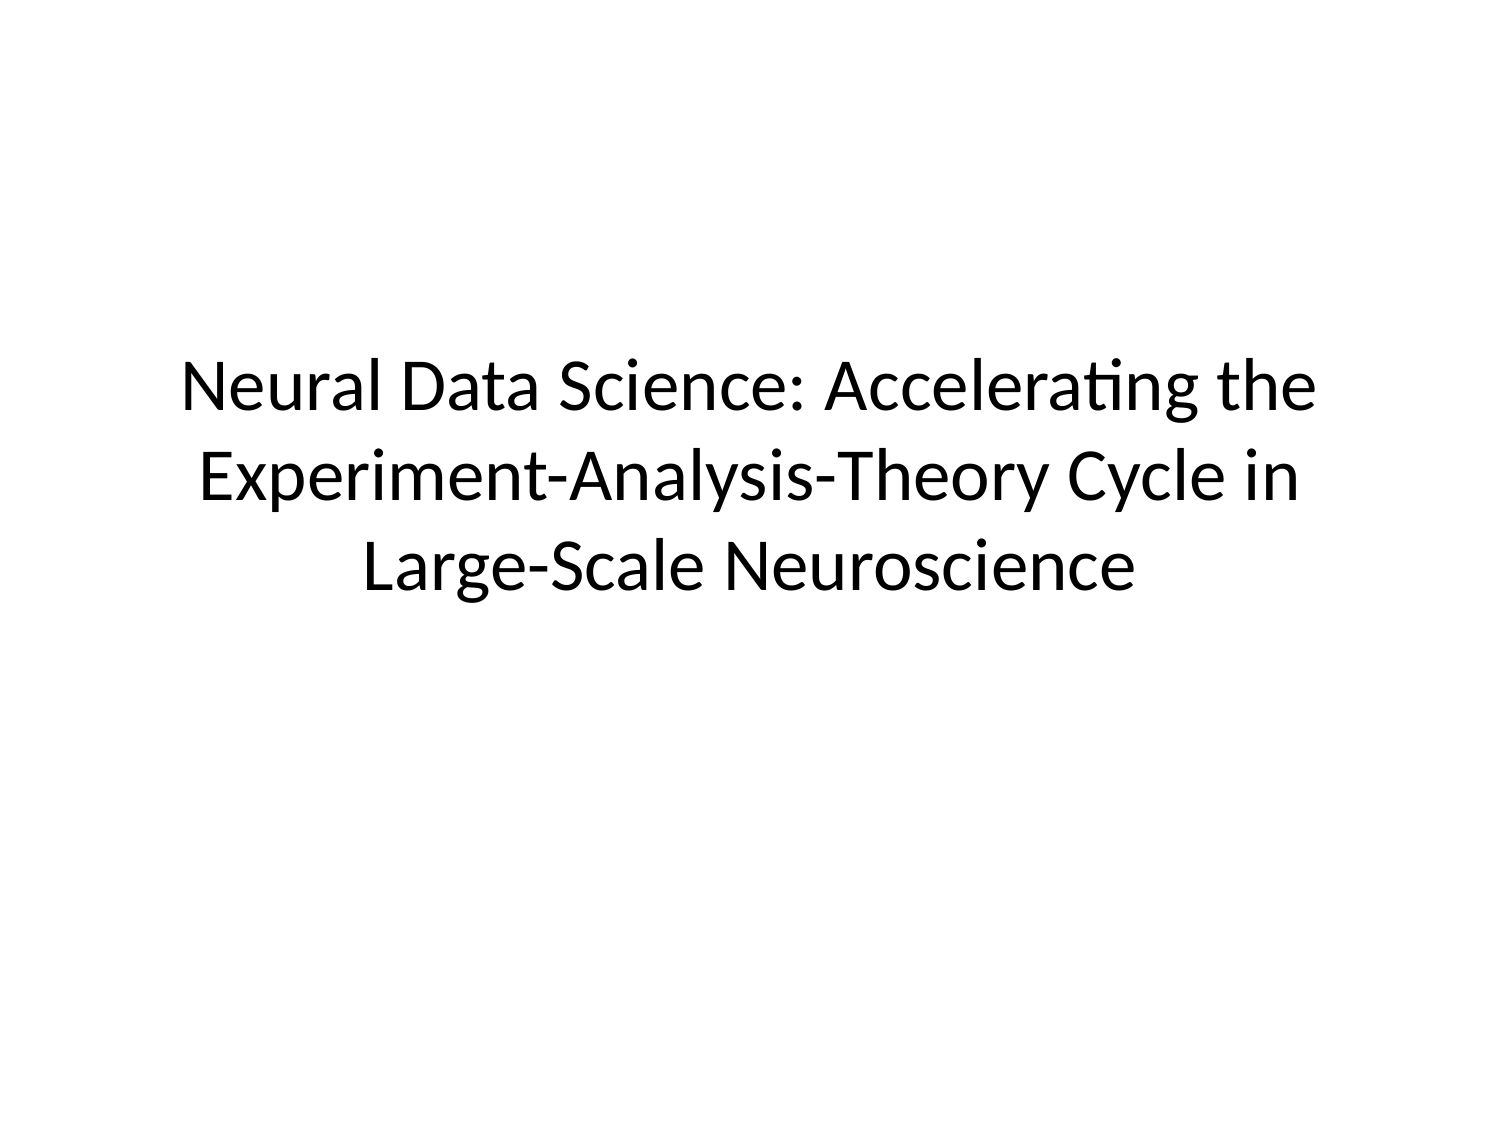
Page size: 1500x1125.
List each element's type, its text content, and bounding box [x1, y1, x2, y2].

title Neural Data Science: Accelerating the Experiment-Analysis-Theory Cycle in Large-Scale Neuroscience [112, 349, 1388, 591]
